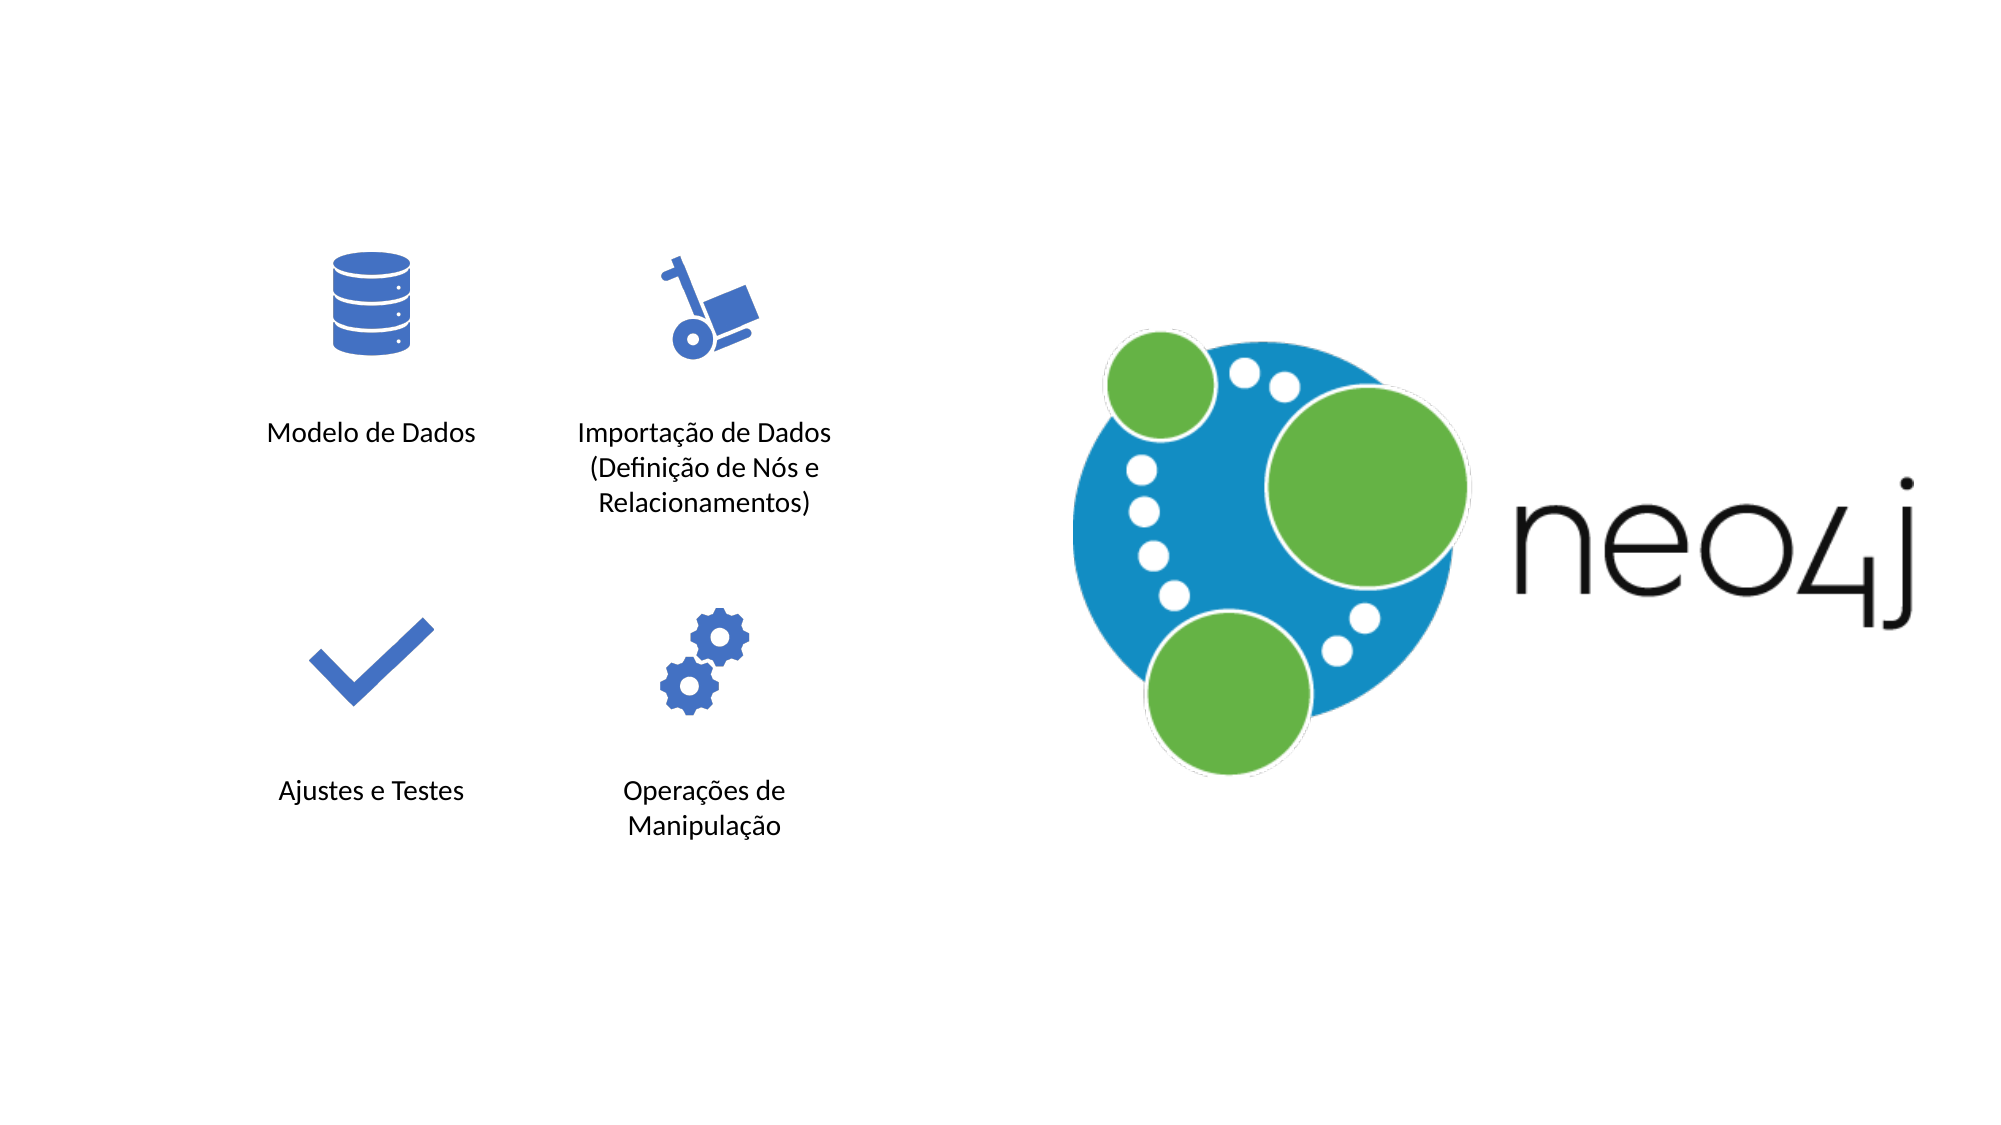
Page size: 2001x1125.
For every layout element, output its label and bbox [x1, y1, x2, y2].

picture [1073, 328, 1914, 778]
text_box [229, 143, 847, 982]
